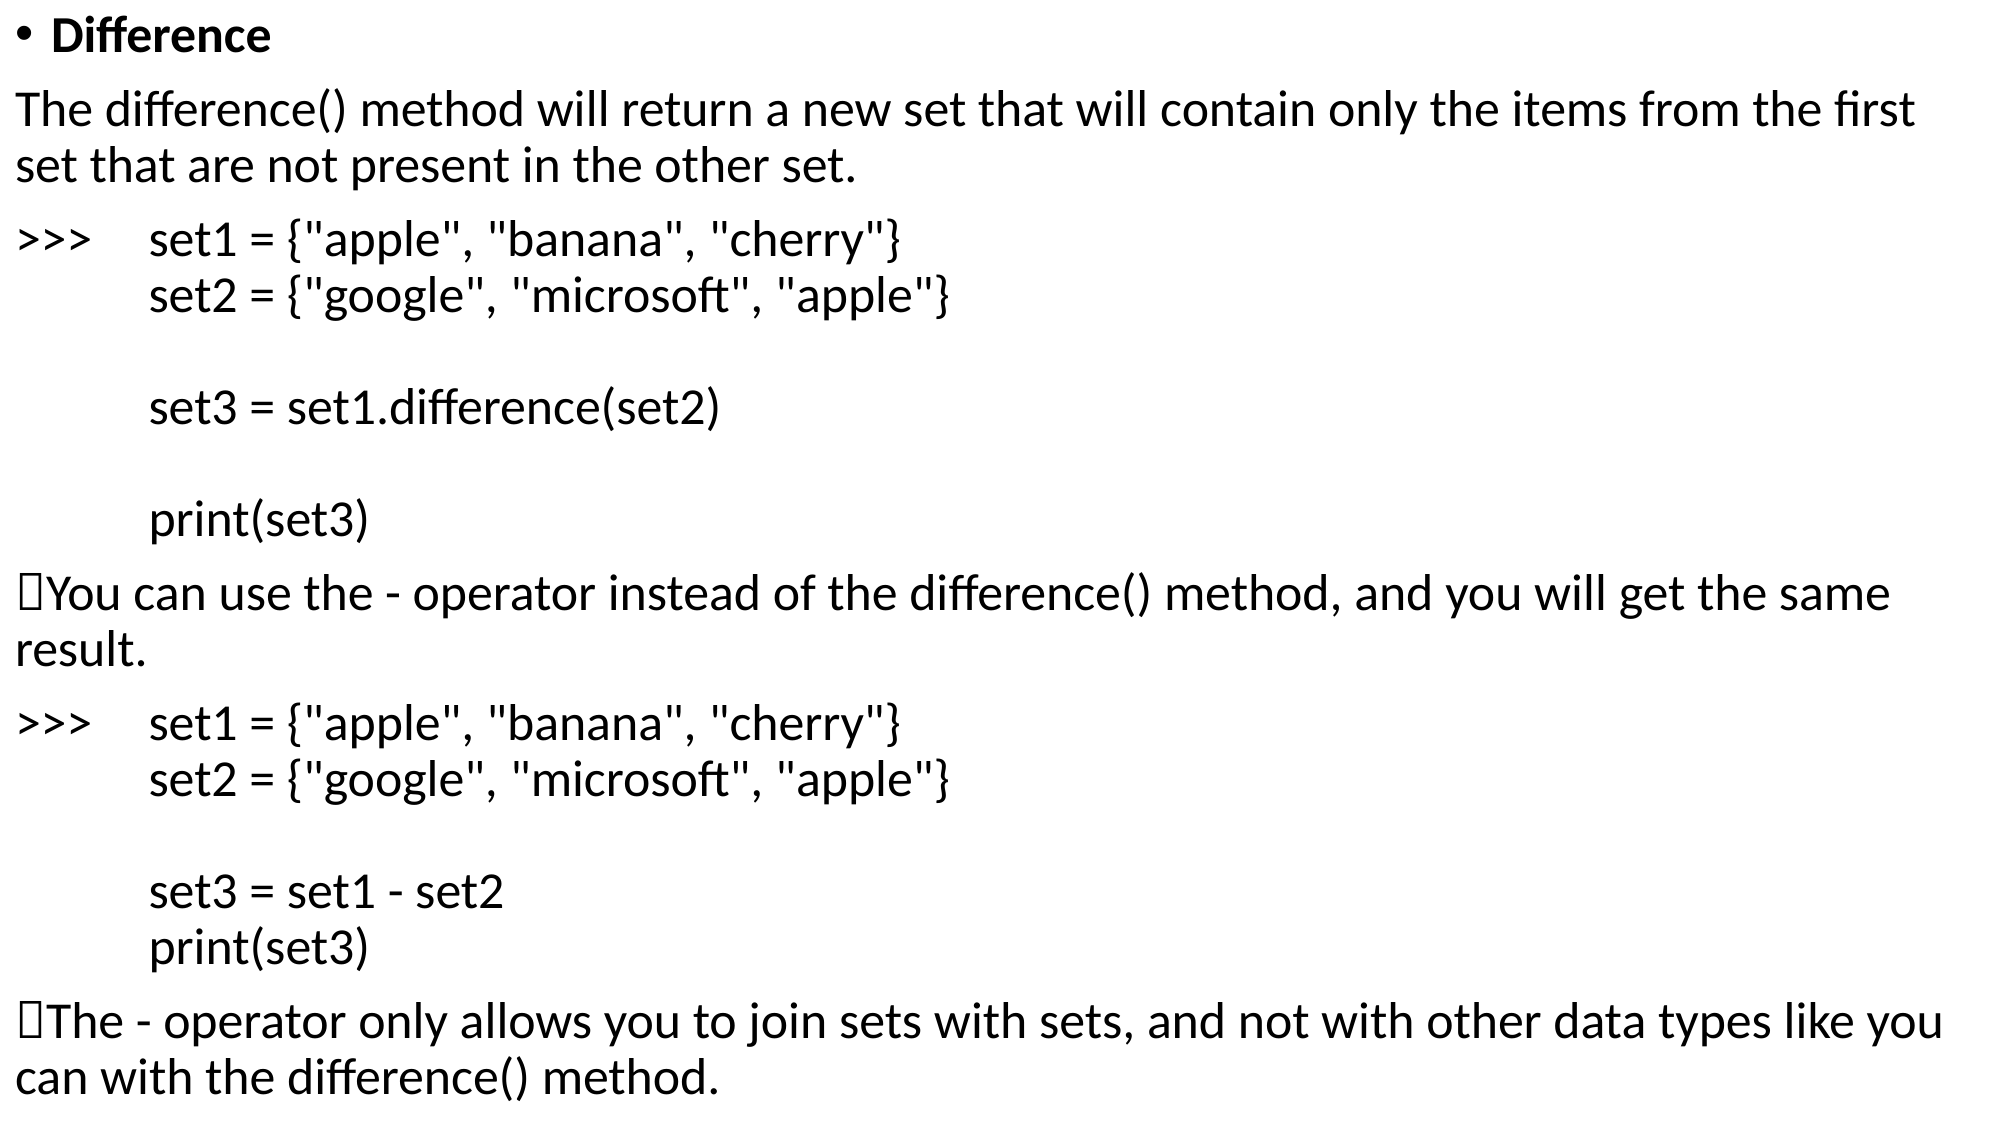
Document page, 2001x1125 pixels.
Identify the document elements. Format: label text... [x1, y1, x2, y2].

list Difference The difference() method will return a new set that will contain only the items from the first set that are not present in the other set. >>> set1 = {"apple", "banana", "cherry"} set2 = {"google", "microsoft", "apple"} set3 = set1.difference(set2) print(set3) You can use the - operator instead of the difference() method, and you will get the same result. >>> set1 = {"apple", "banana", "cherry"} set2 = {"google", "microsoft", "apple"} set3 = set1 - set2 print(set3) The - operator only allows you to join sets with sets, and not with other data types like you can with the difference() method. [0, 0, 2000, 1125]
